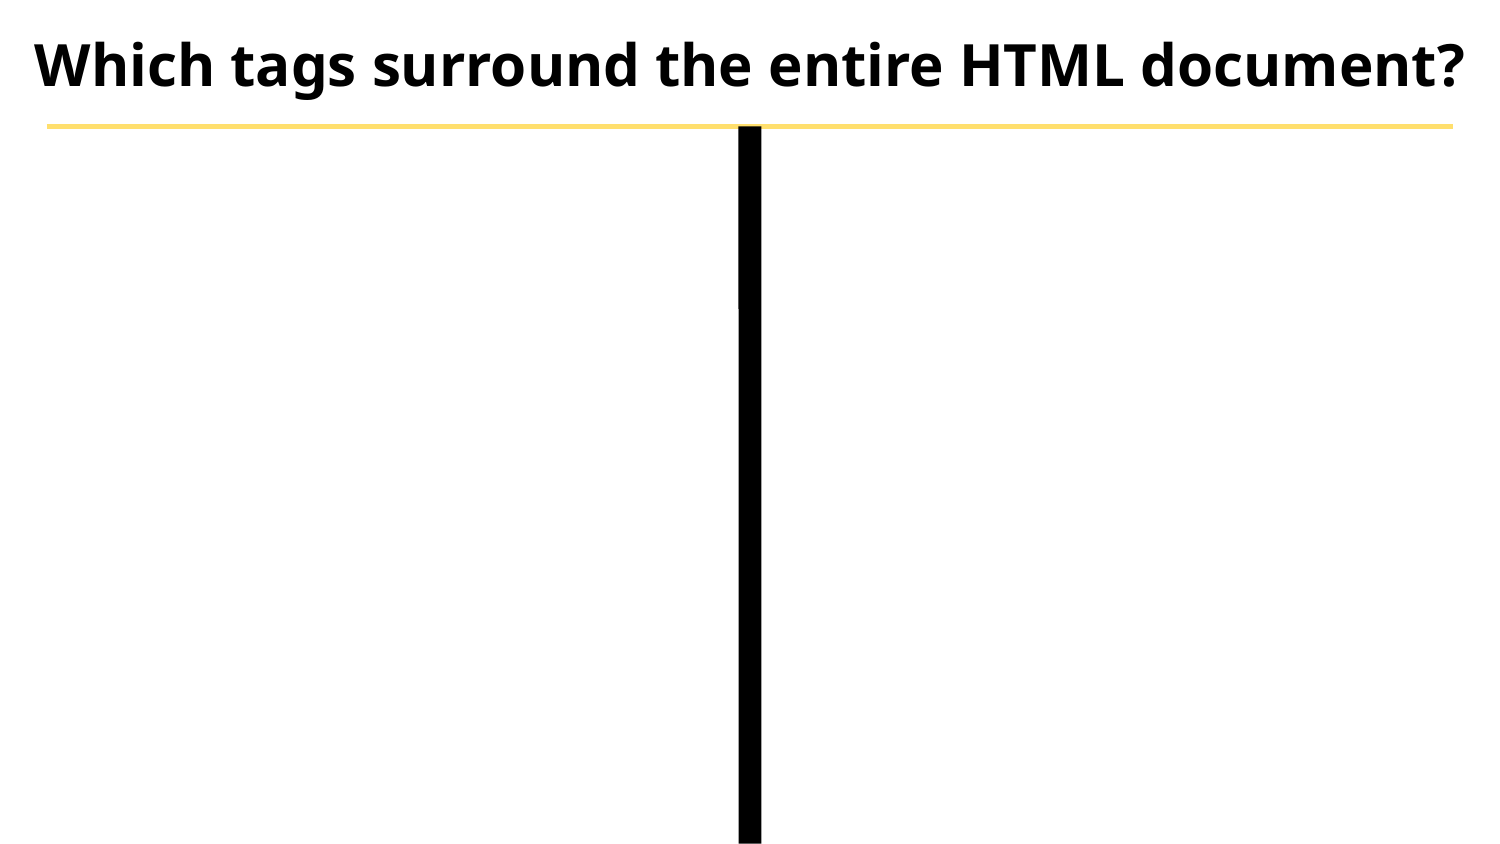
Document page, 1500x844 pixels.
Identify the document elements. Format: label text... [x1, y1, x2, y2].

title Which tags surround the entire HTML document? [0, 0, 1500, 127]
